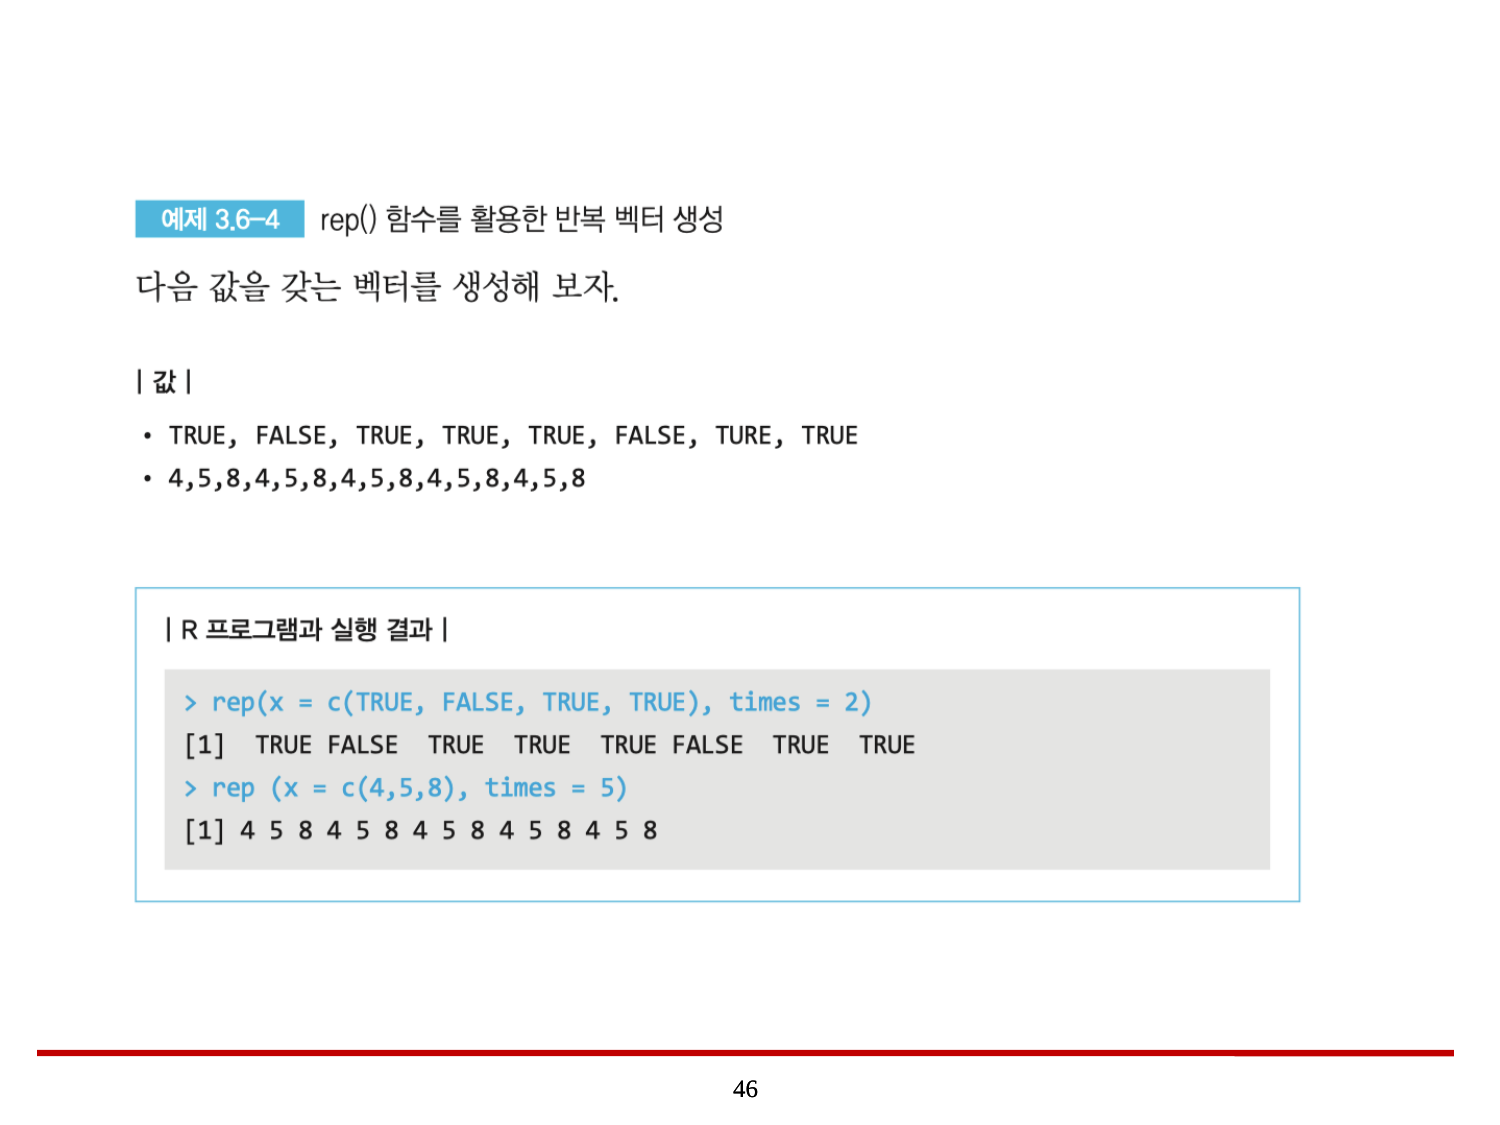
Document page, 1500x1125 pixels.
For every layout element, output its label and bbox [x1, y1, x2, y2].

picture [96, 162, 1341, 921]
